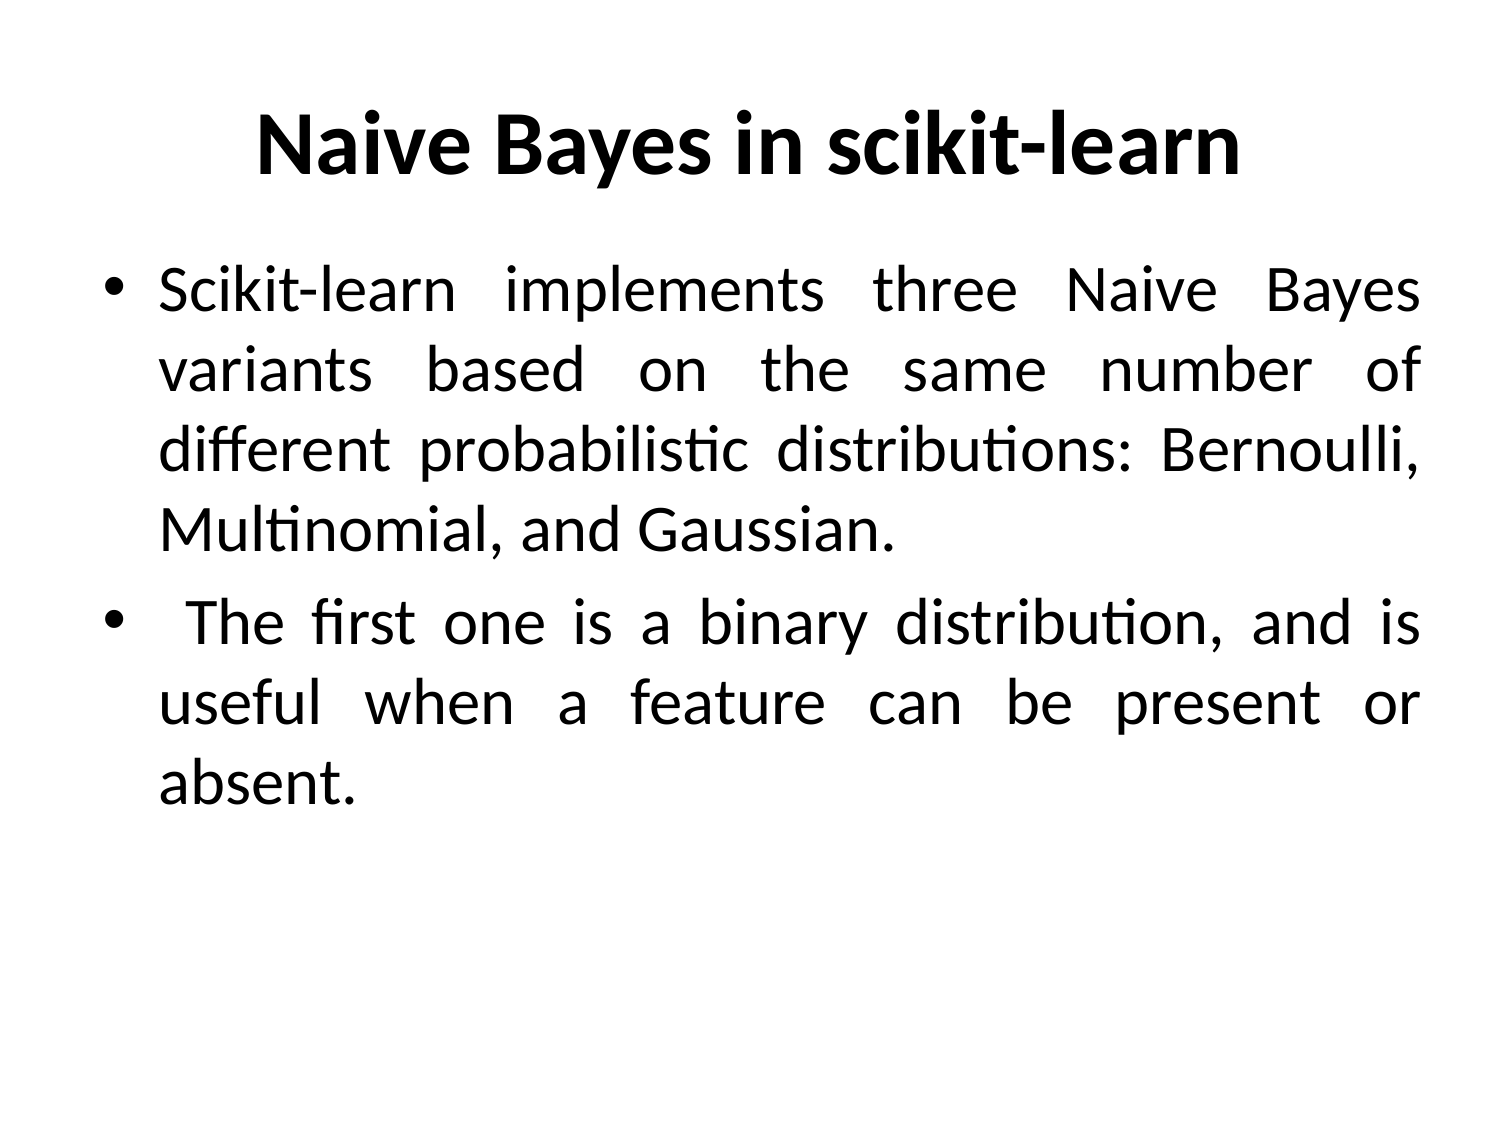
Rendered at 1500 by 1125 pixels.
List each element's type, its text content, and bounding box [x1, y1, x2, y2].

list Scikit-learn implements three Naive Bayes variants based on the same number of different probabilistic distributions: Bernoulli, Multinomial, and Gaussian. The first one is a binary distribution, and is useful when a feature can be present or absent. [87, 237, 1438, 863]
title Naive Bayes in scikit-learn [75, 62, 1425, 213]
